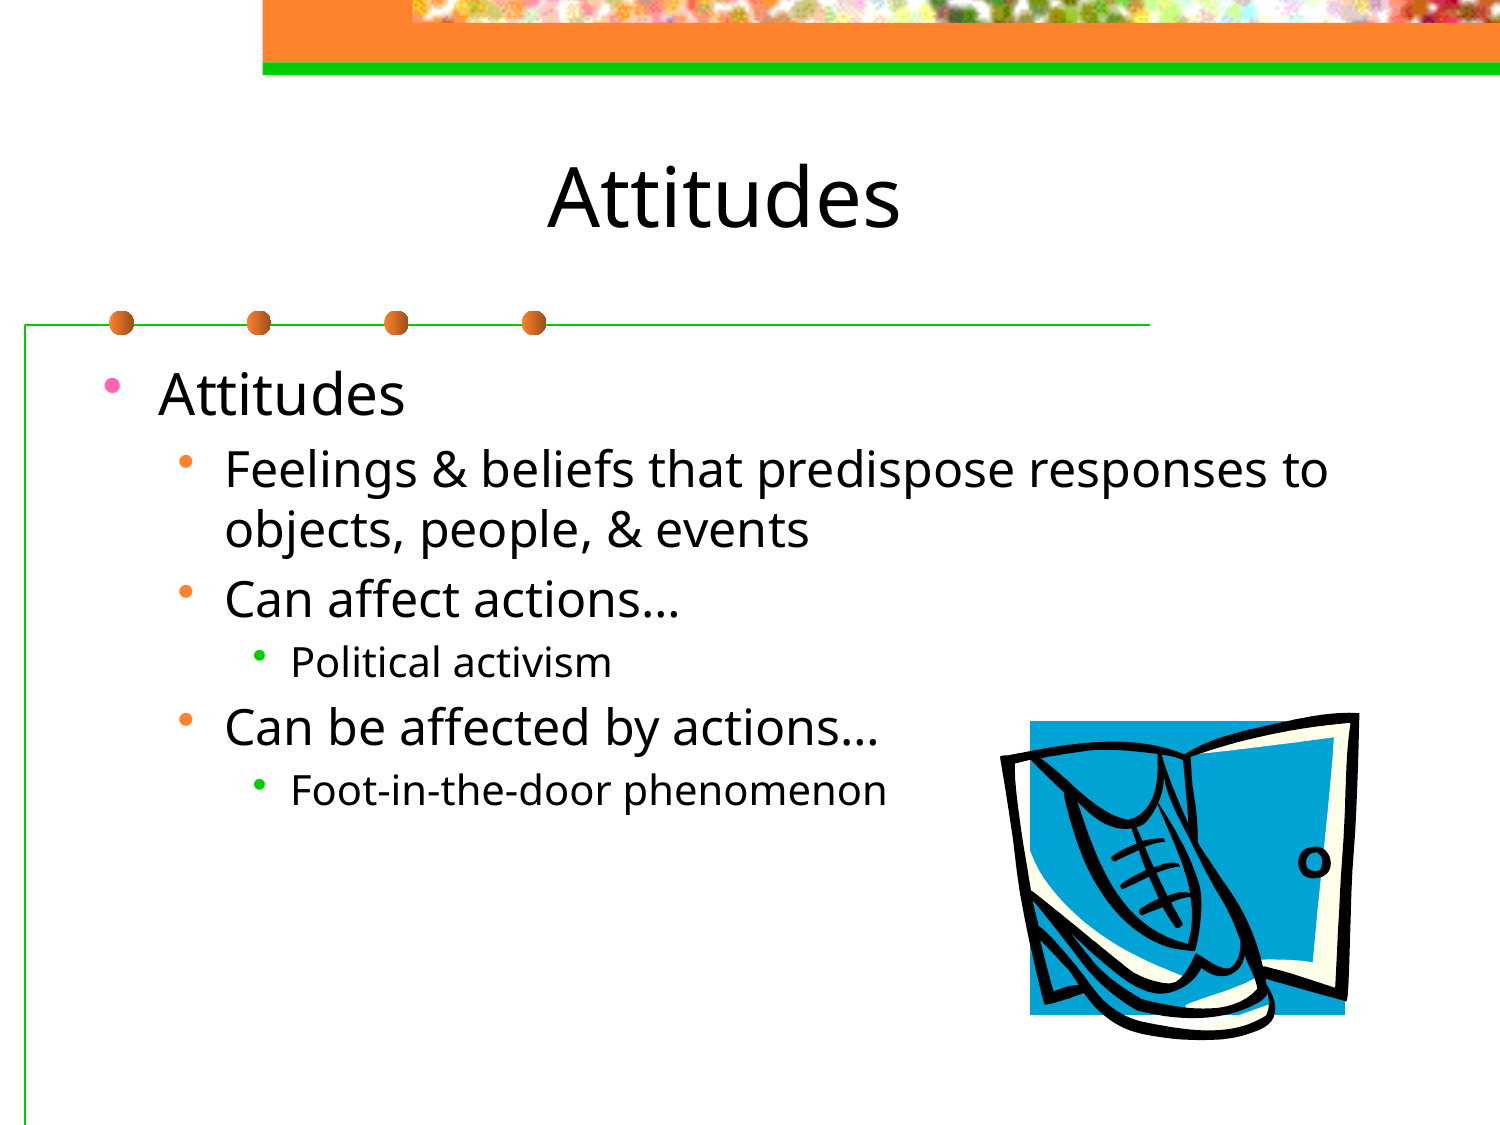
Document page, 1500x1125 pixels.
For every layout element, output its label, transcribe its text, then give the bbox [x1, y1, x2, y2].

picture [412, 0, 1500, 23]
picture [999, 712, 1360, 1042]
list Attitudes Feelings & beliefs that predispose responses to objects, people, & events Can affect actions… Political activism Can be affected by actions… Foot-in-the-door phenomenon [87, 350, 1363, 1025]
title Attitudes [87, 99, 1363, 288]
